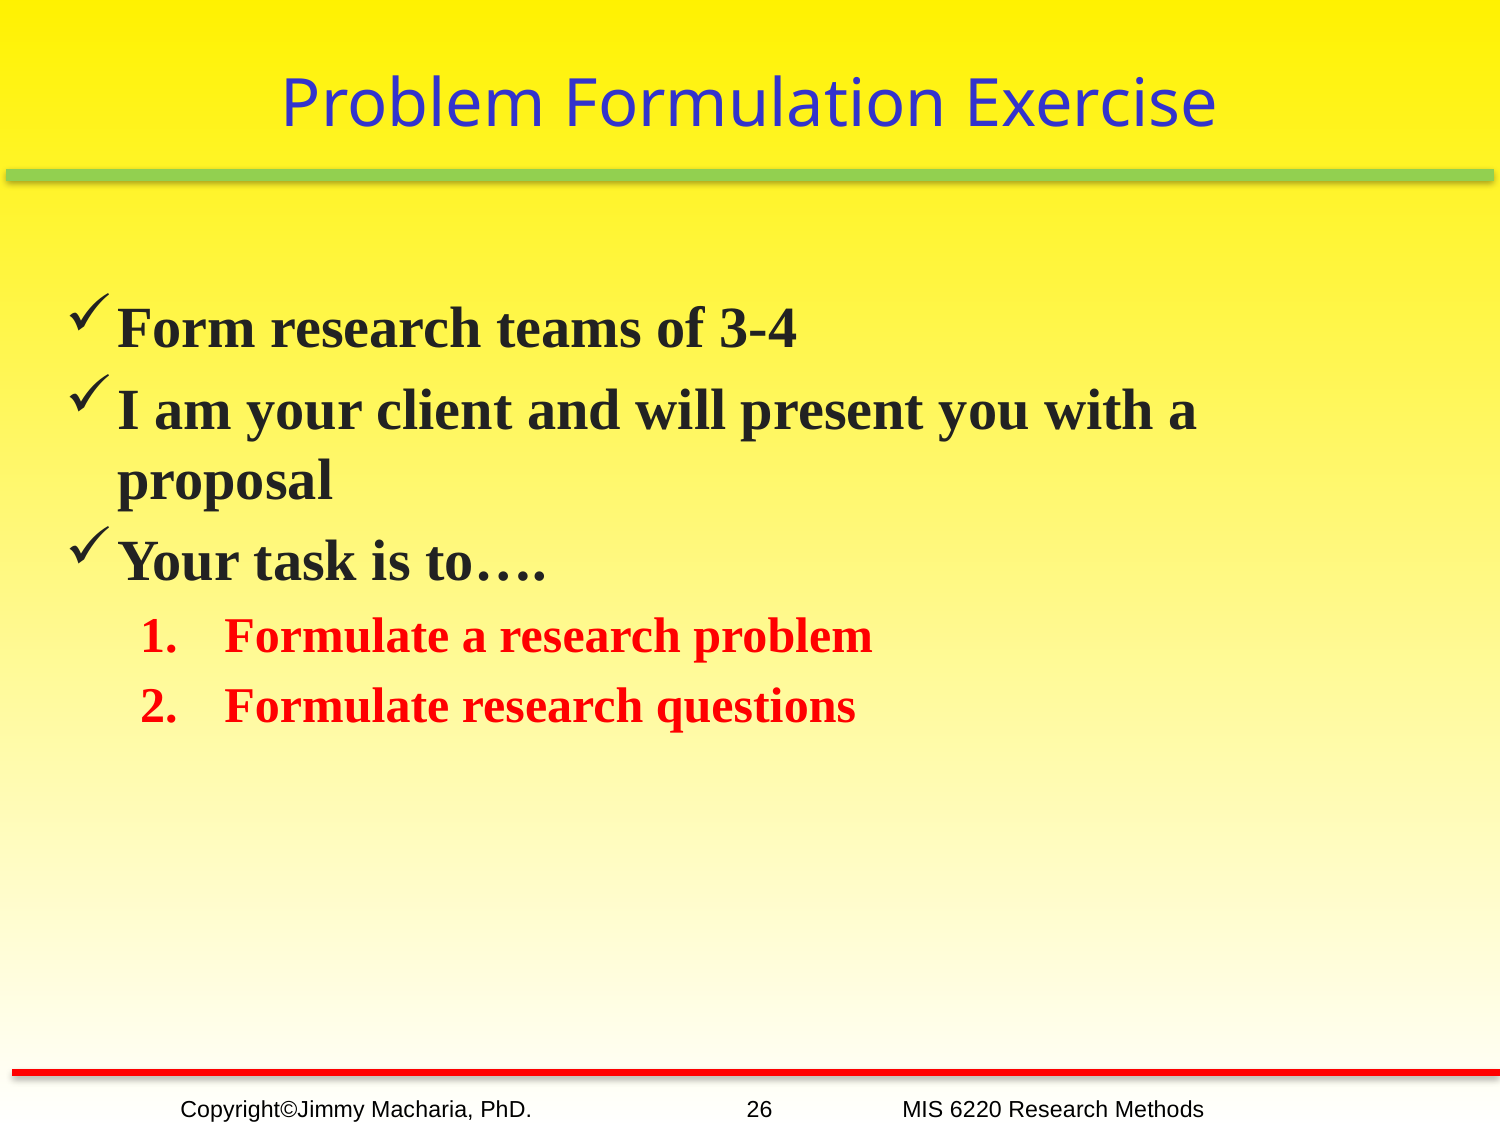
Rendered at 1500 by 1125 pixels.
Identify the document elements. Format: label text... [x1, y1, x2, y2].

list Form research teams of 3-4 I am your client and will present you with a proposal Your task is to…. Formulate a research problem Formulate research questions [50, 200, 1438, 1050]
title Problem Formulation Exercise [12, 24, 1488, 175]
